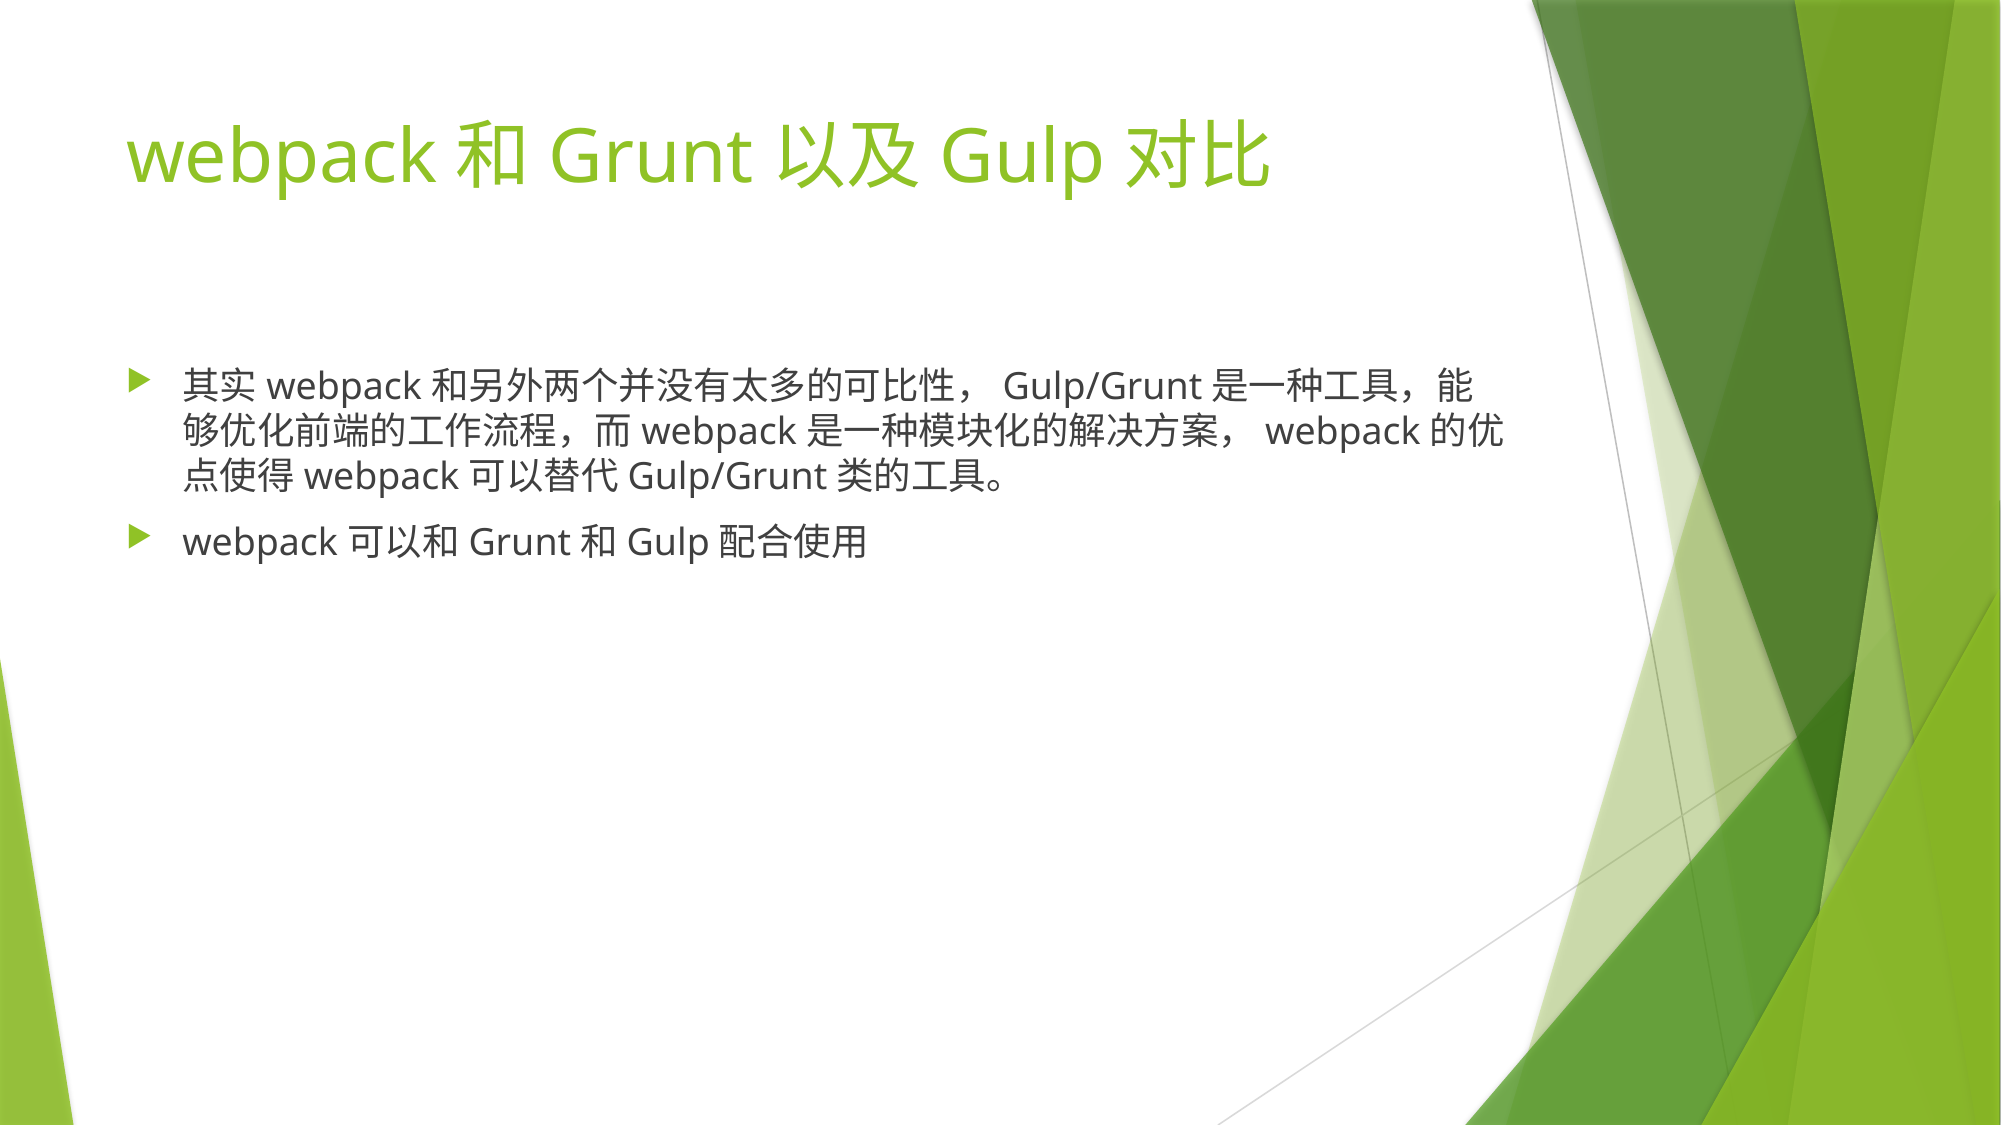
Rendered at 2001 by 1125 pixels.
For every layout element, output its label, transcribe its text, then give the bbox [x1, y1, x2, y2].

list 其实webpack和另外两个并没有太多的可比性，Gulp/Grunt是一种工具，能够优化前端的工作流程，而webpack是一种模块化的解决方案，webpack的优点使得webpack可以替代Gulp/Grunt类的工具。 webpack可以和Grunt和Gulp配合使用 [111, 354, 1522, 992]
title webpack和Grunt以及Gulp对比 [111, 99, 1522, 317]
